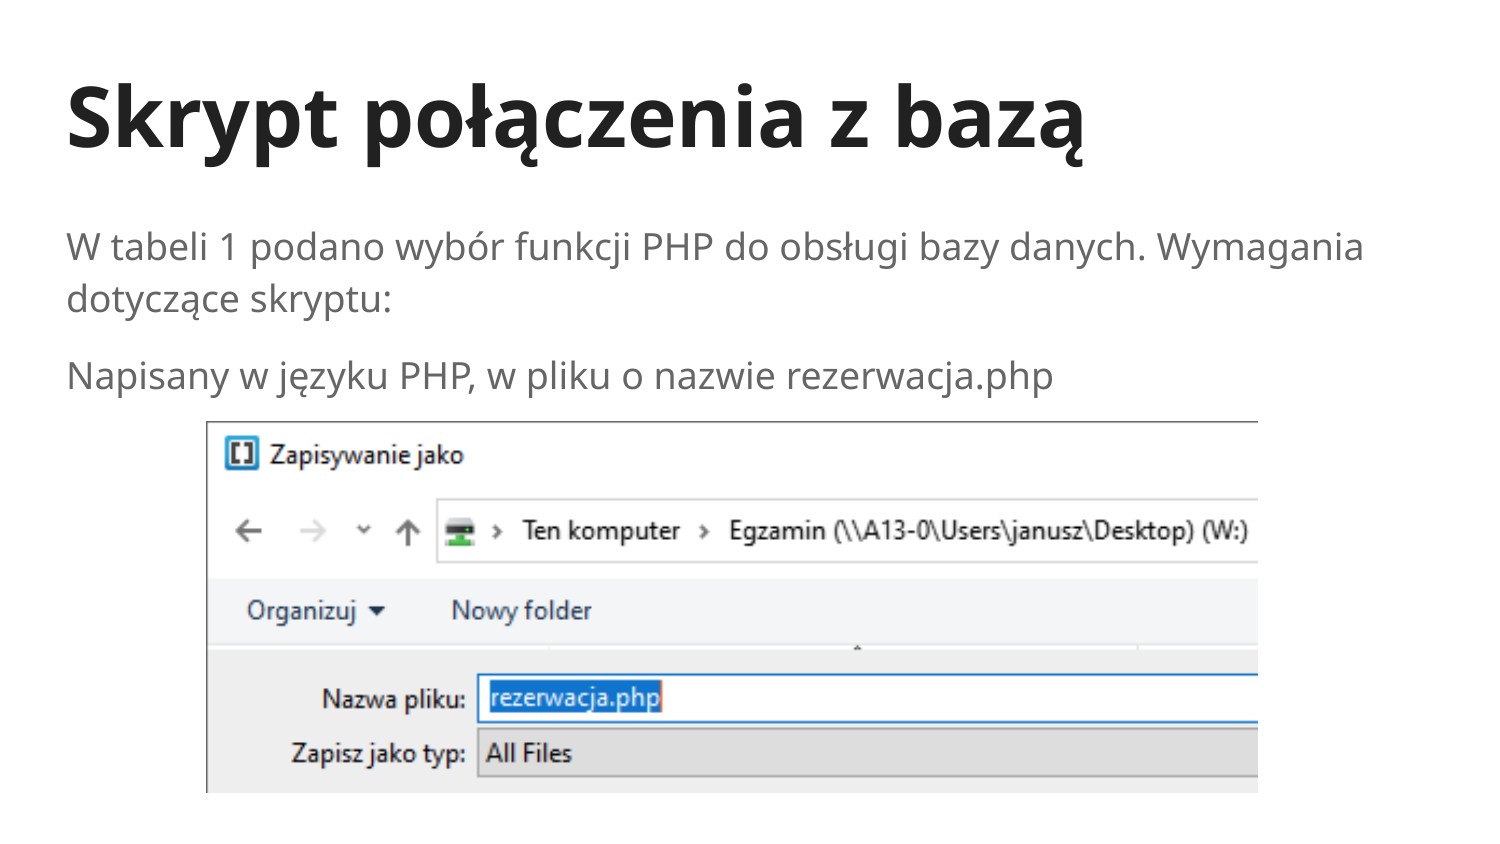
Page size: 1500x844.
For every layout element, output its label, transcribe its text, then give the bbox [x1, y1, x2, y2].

title Skrypt połączenia z bazą [51, 48, 1449, 180]
list W tabeli 1 podano wybór funkcji PHP do obsługi bazy danych. Wymagania dotyczące skryptu: Napisany w języku PHP, w pliku o nazwie rezerwacja.php [51, 201, 1449, 750]
picture [206, 421, 1258, 793]
